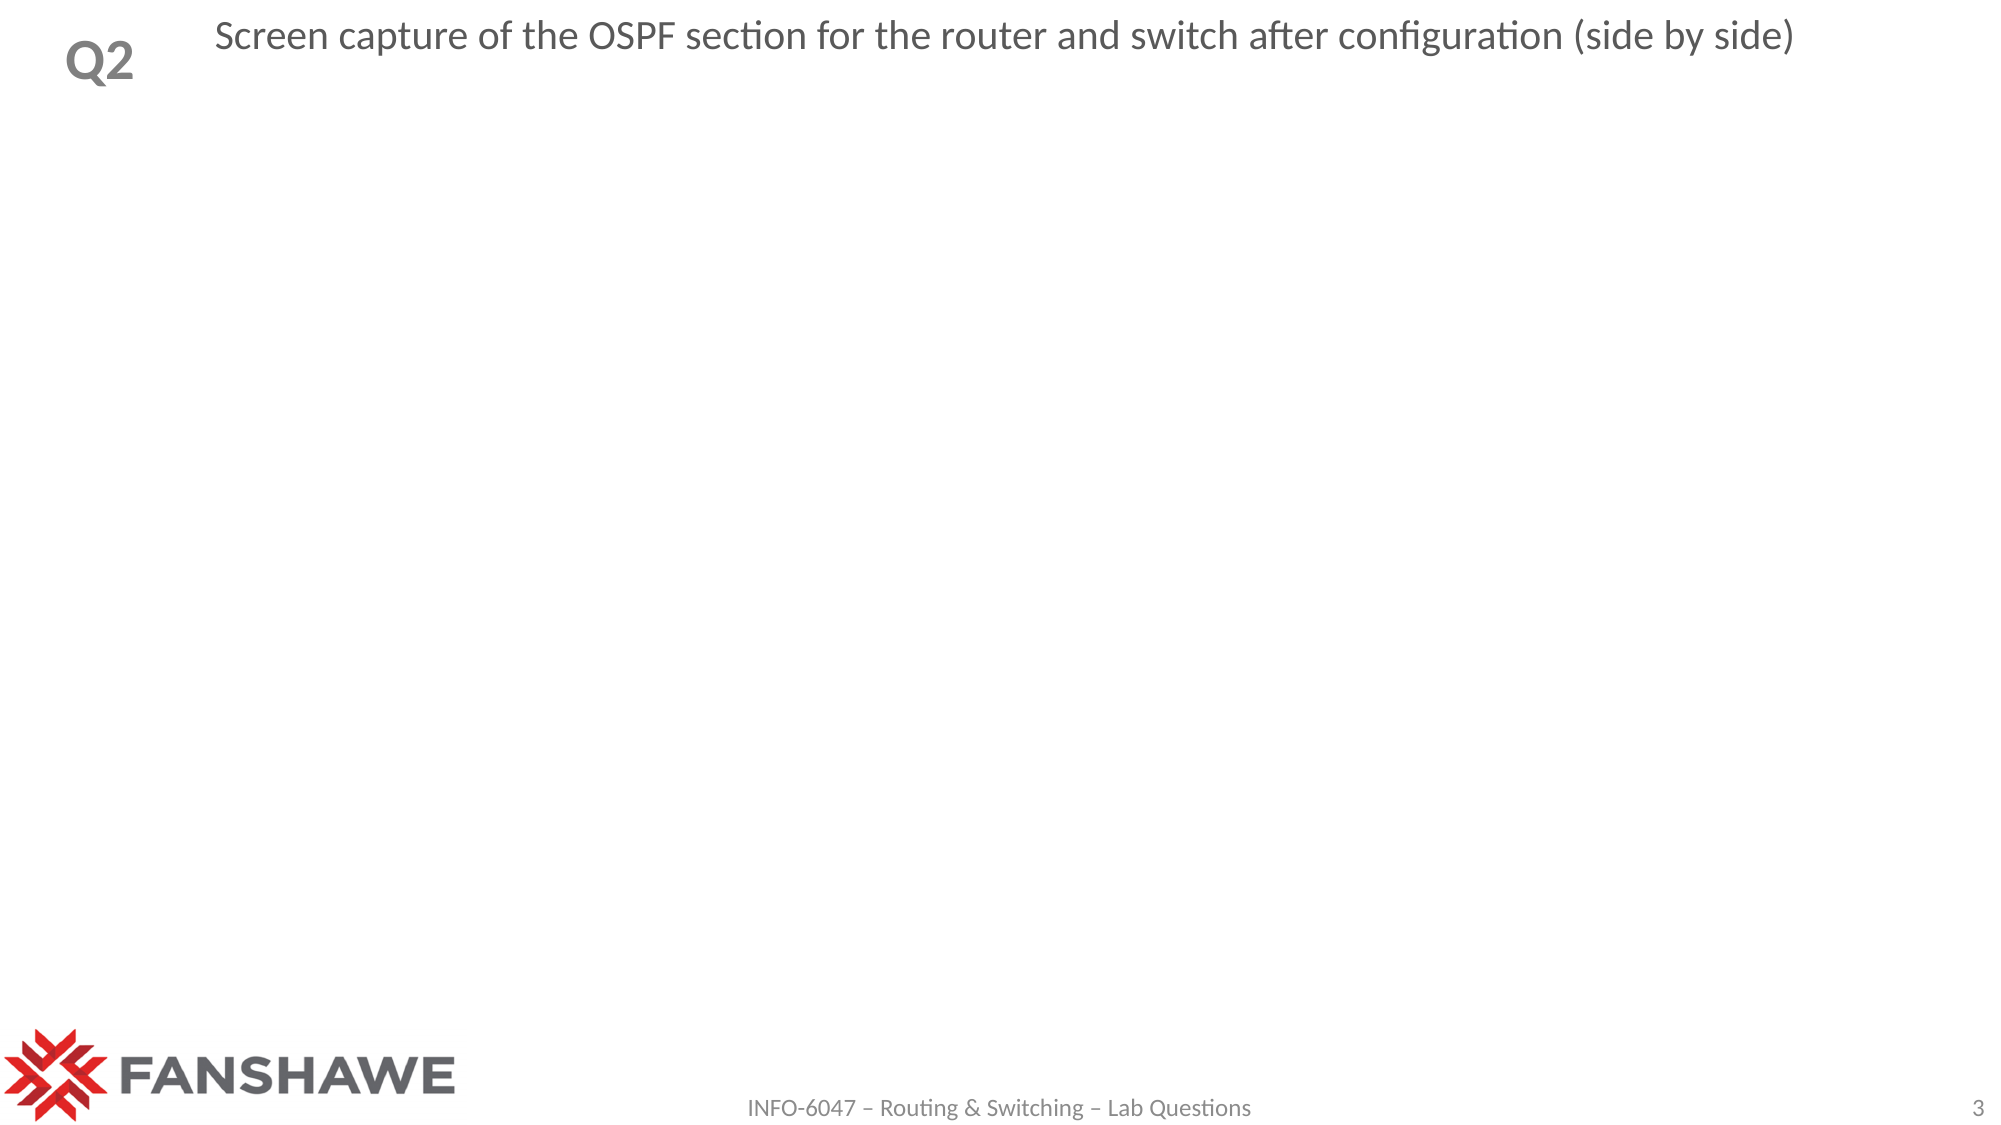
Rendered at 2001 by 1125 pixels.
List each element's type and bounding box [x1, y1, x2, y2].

picture [0, 1024, 467, 1125]
